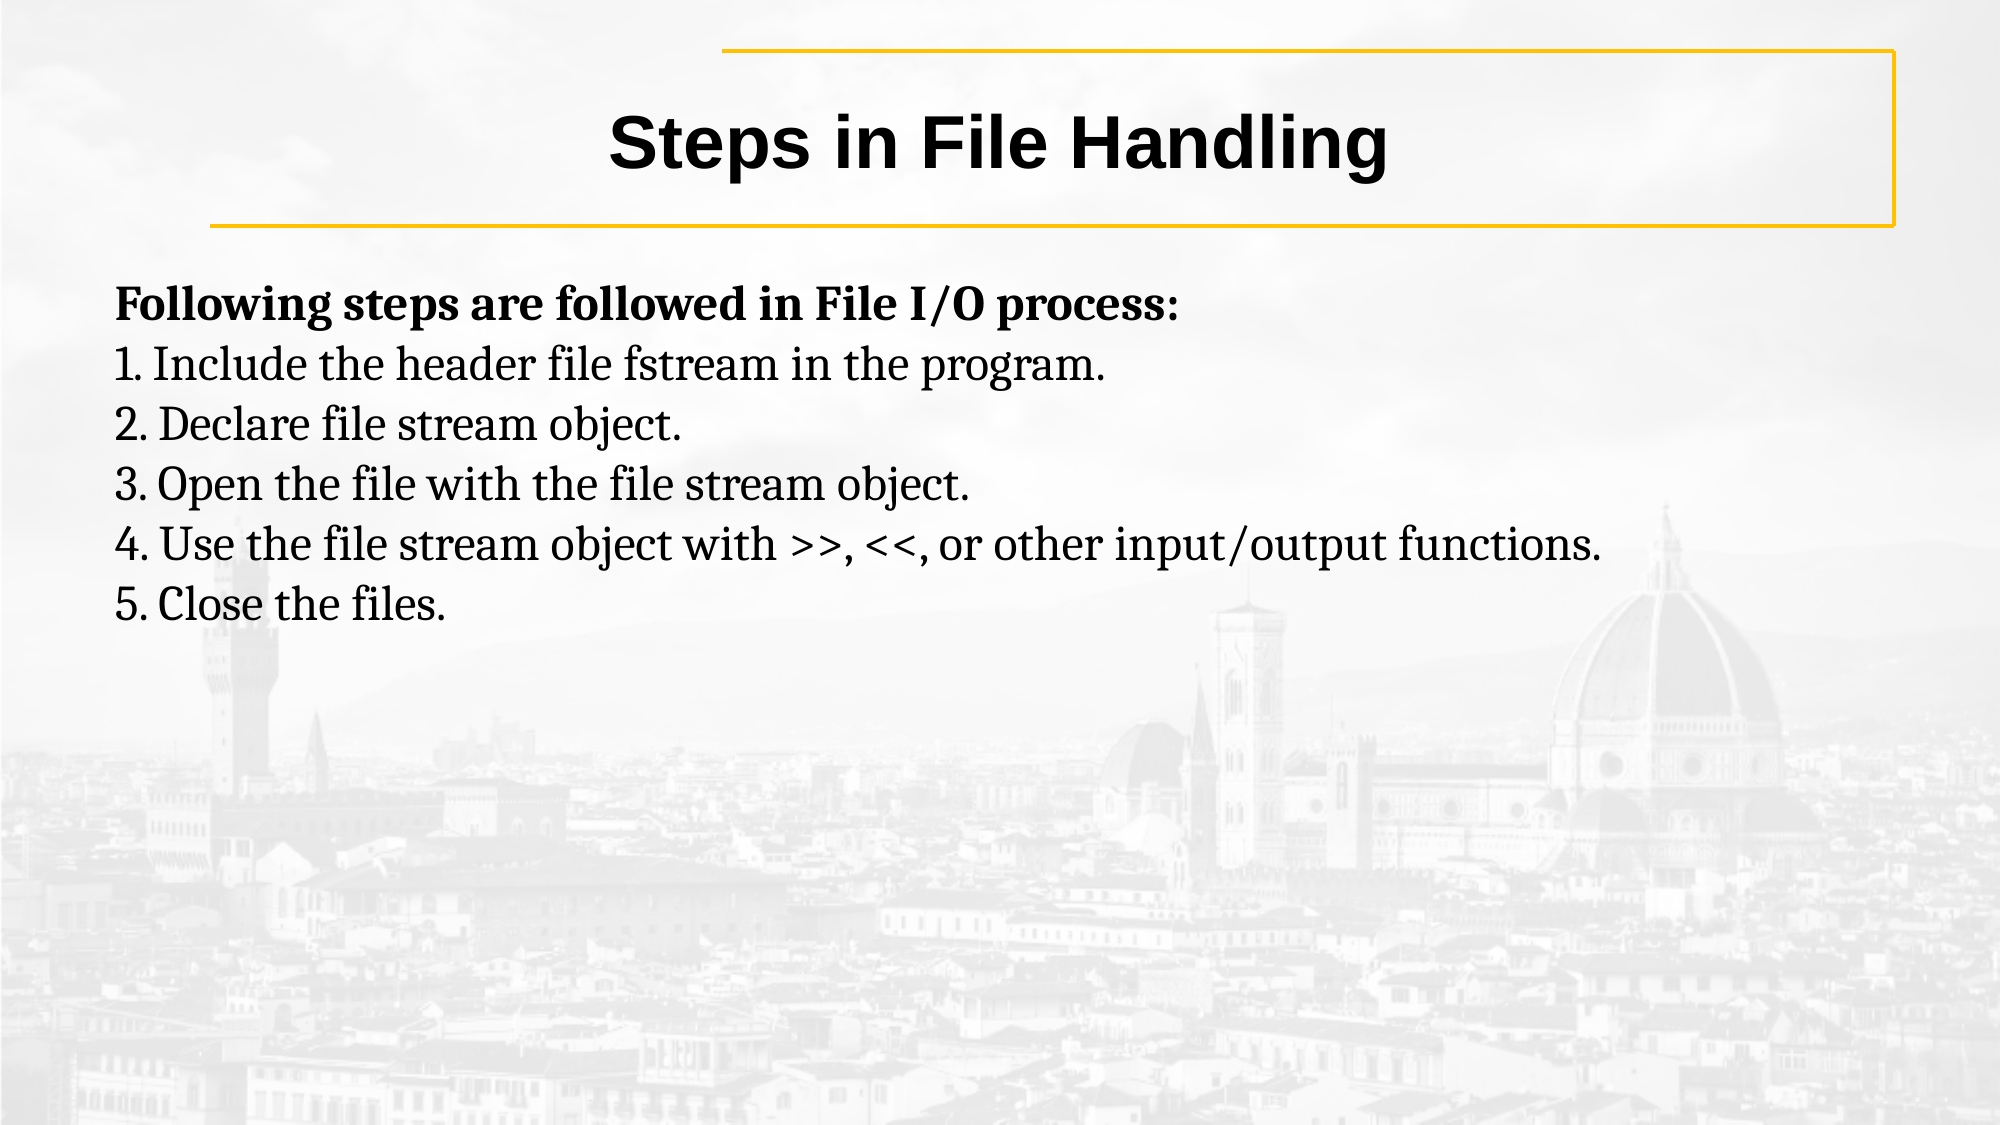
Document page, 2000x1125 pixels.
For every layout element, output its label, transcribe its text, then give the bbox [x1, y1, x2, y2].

title Steps in File Handling [99, 45, 1900, 233]
list Following steps are followed in File I/O process: 1. Include the header file fstream in the program. 2. Declare file stream object. 3. Open the file with the file stream object. 4. Use the file stream object with >>, <<, or other input/output functions. 5. Close the files. [99, 262, 1900, 1038]
